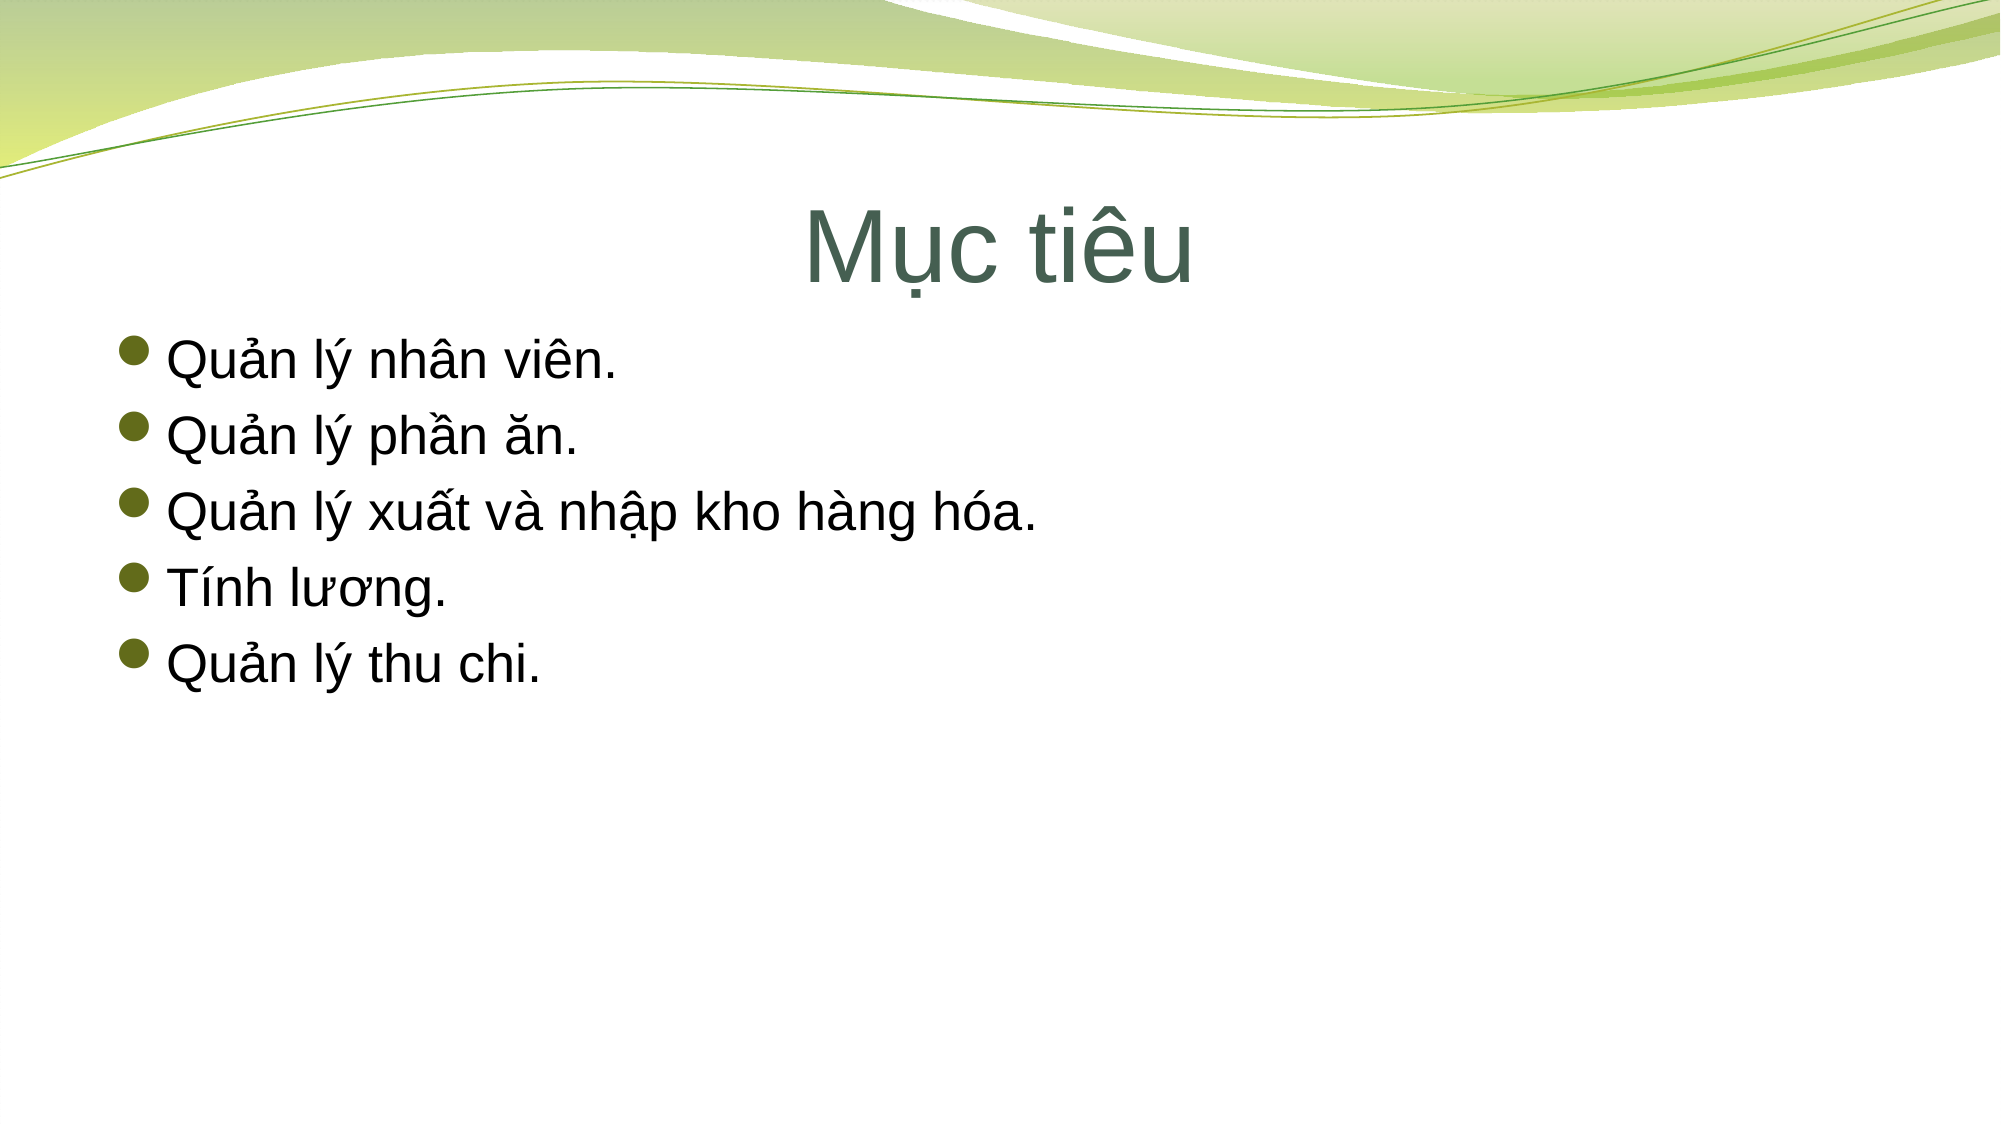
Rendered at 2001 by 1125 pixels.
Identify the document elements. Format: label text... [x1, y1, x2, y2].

title Mục tiêu [99, 115, 1900, 303]
list Quản lý nhân viên. Quản lý phần ăn. Quản lý xuất và nhập kho hàng hóa. Tính lương. Quản lý thu chi. [99, 317, 1900, 1038]
